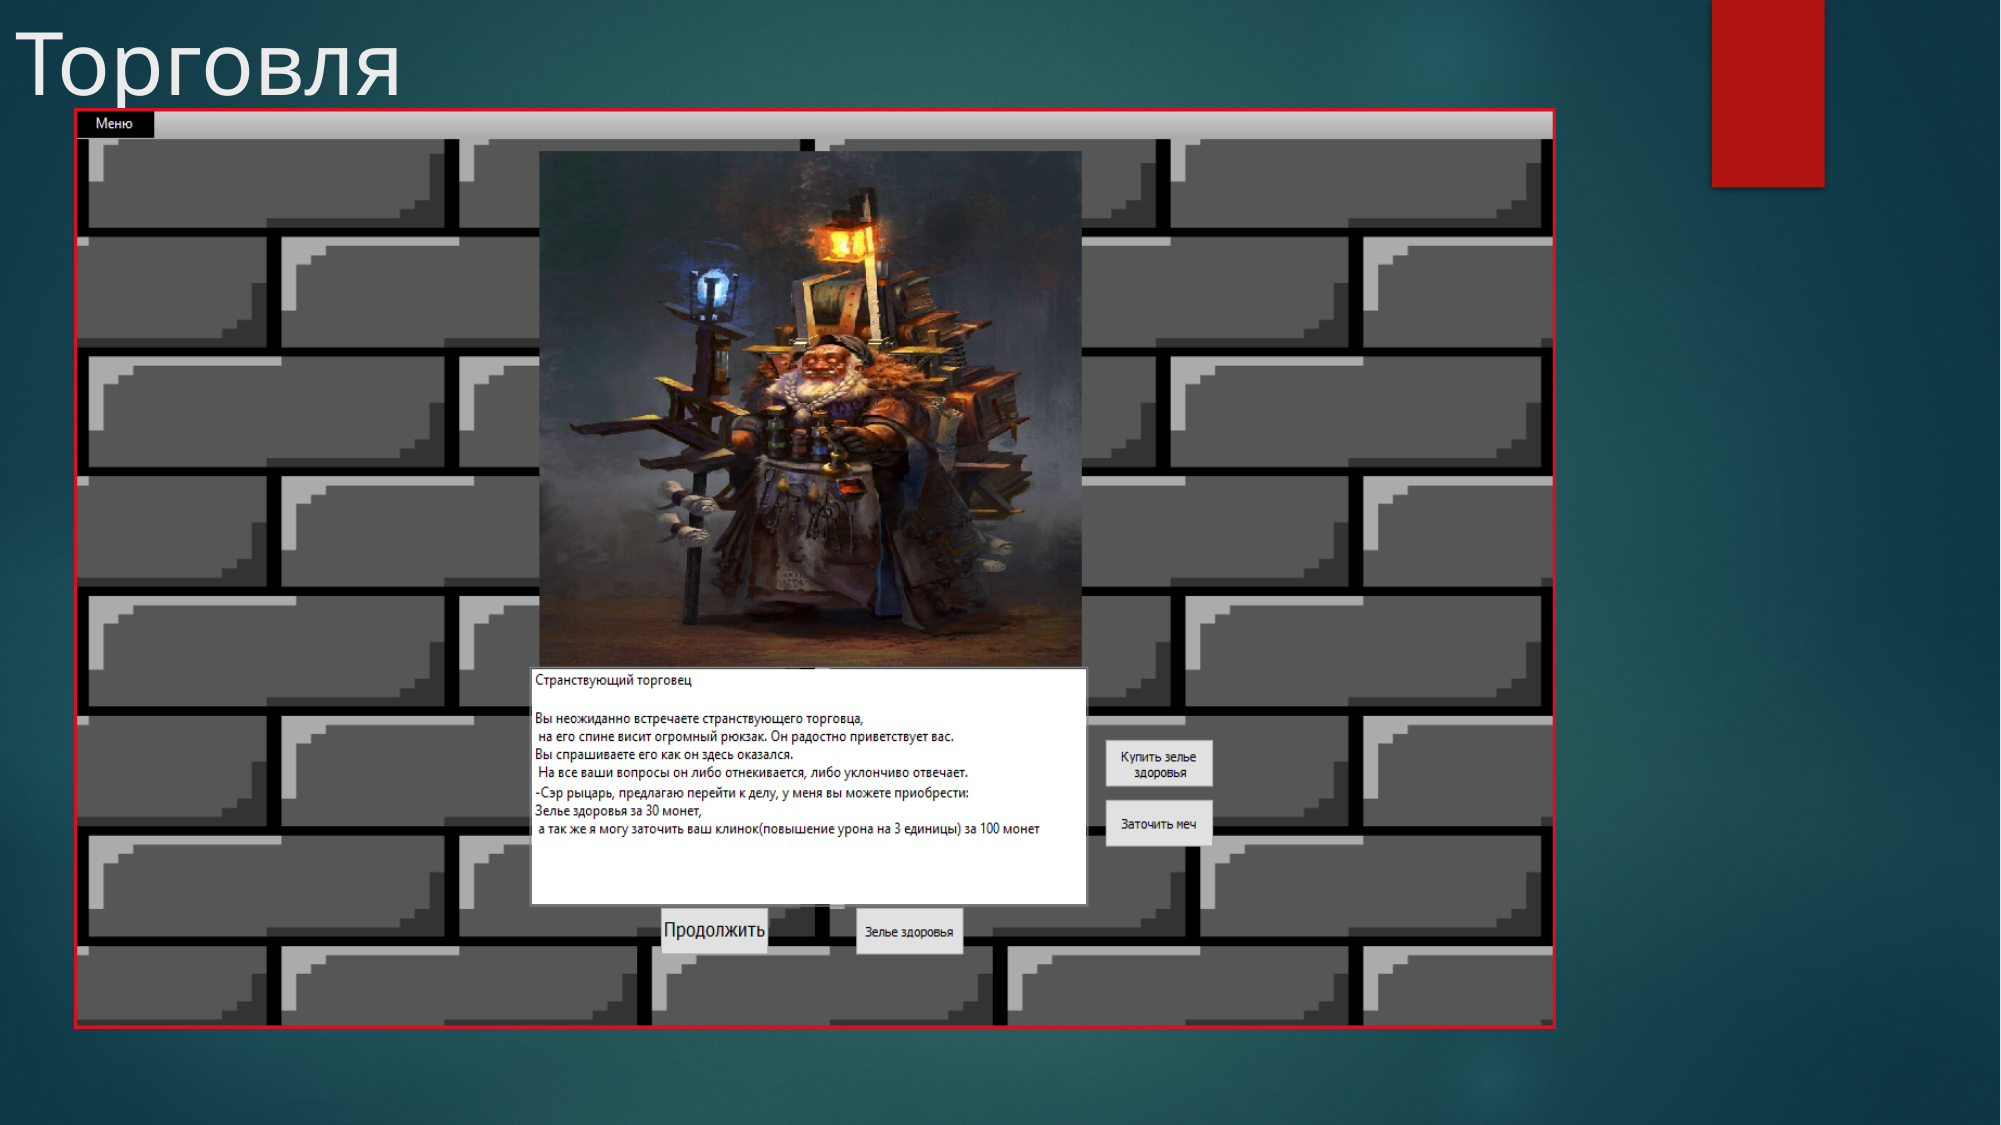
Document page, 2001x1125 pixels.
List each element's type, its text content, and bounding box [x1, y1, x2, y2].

title Торговля [0, 0, 1411, 217]
picture [0, 0, 1576, 1125]
